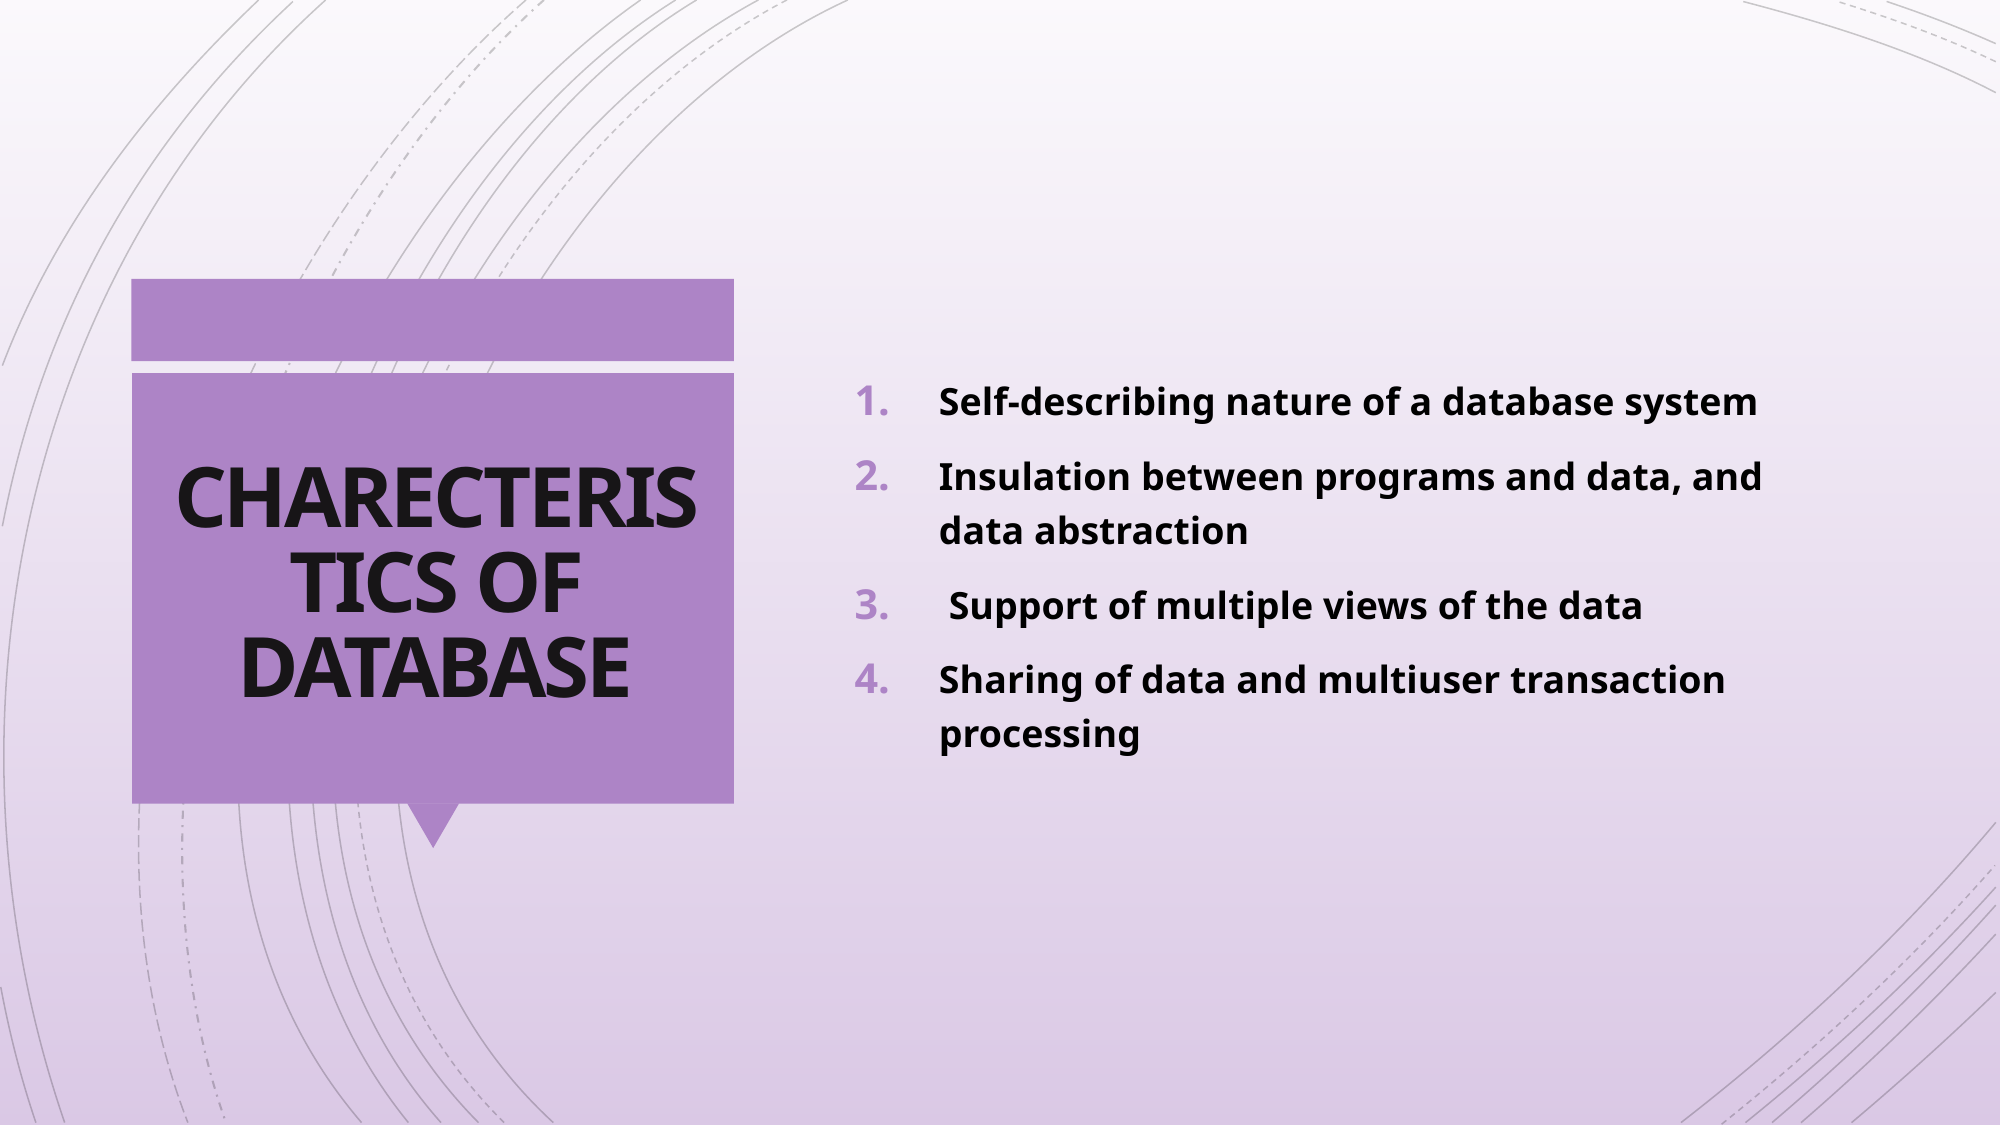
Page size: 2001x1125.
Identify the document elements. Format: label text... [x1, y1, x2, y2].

list Self-describing nature of a database system Insulation between programs and data, and data abstraction Support of multiple views of the data Sharing of data and multiuser transaction processing [839, 131, 1871, 993]
title CHARECTERISTICS OF DATABASE [120, 385, 750, 789]
